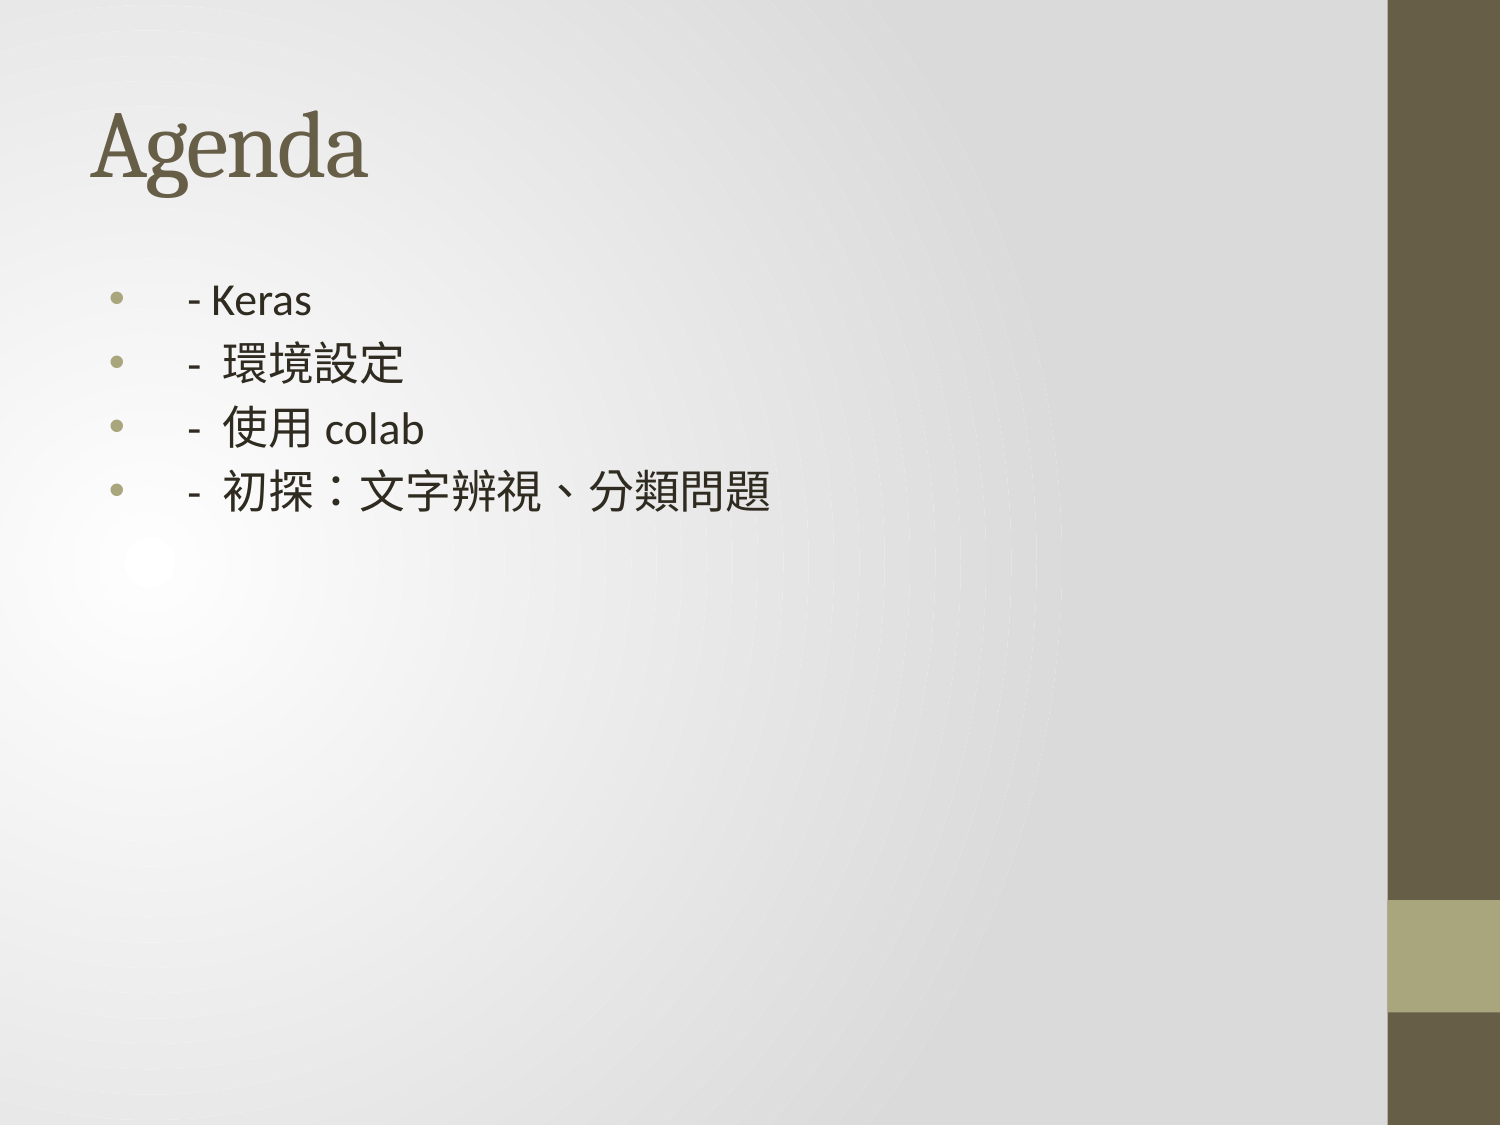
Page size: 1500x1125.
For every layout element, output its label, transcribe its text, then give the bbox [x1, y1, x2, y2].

title Agenda [75, 45, 1325, 233]
list - Keras - 環境設定 - 使用colab - 初探：文字辨視、分類問題 [75, 262, 1325, 1050]
